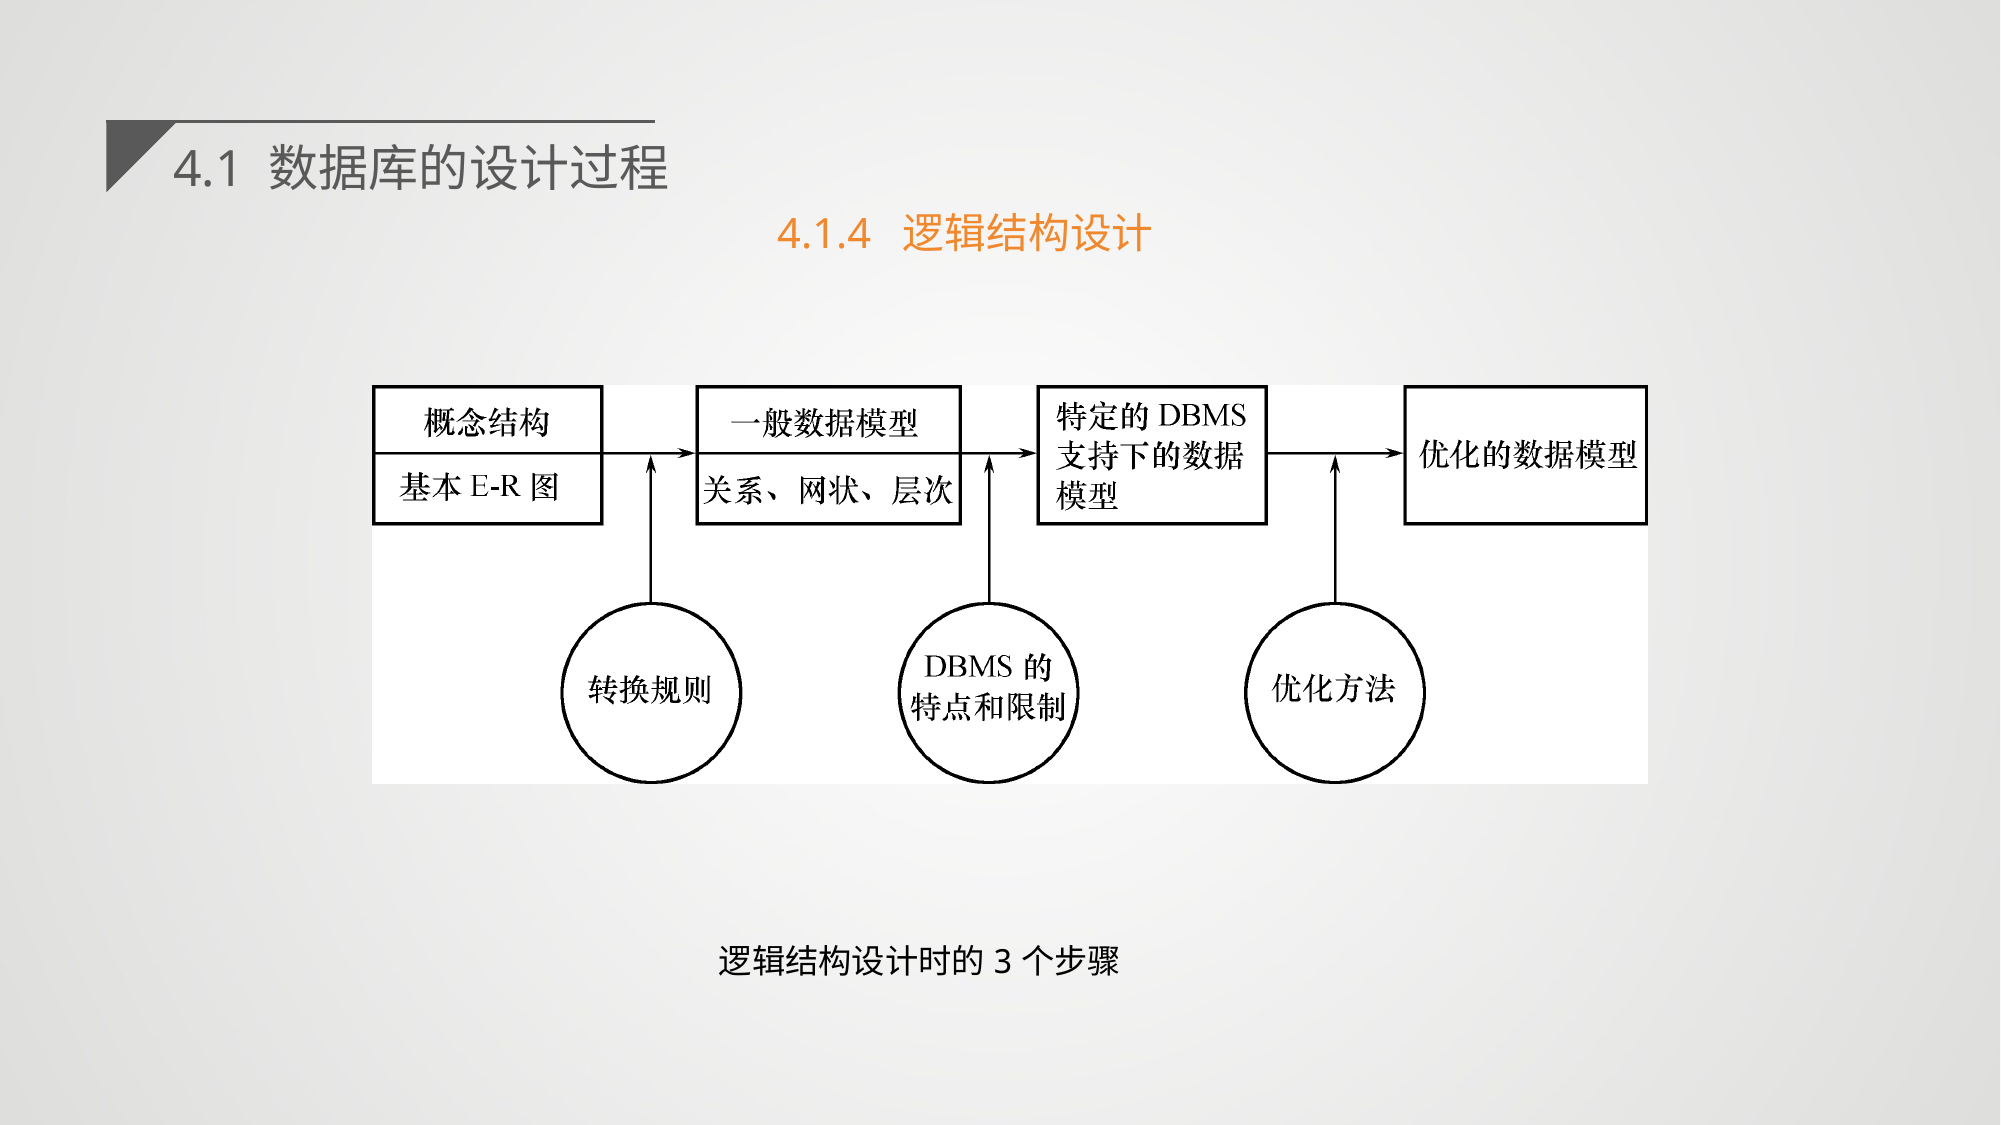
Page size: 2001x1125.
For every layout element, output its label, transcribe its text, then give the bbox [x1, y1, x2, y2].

text_box 4.1 数据库的设计过程 [158, 103, 752, 230]
picture [0, 0, 2001, 1125]
text_box 逻辑结构设计时的3个步骤 [704, 928, 1257, 989]
text_box [105, 120, 178, 195]
text_box 4.1.4 逻辑结构设计 [762, 174, 1169, 264]
